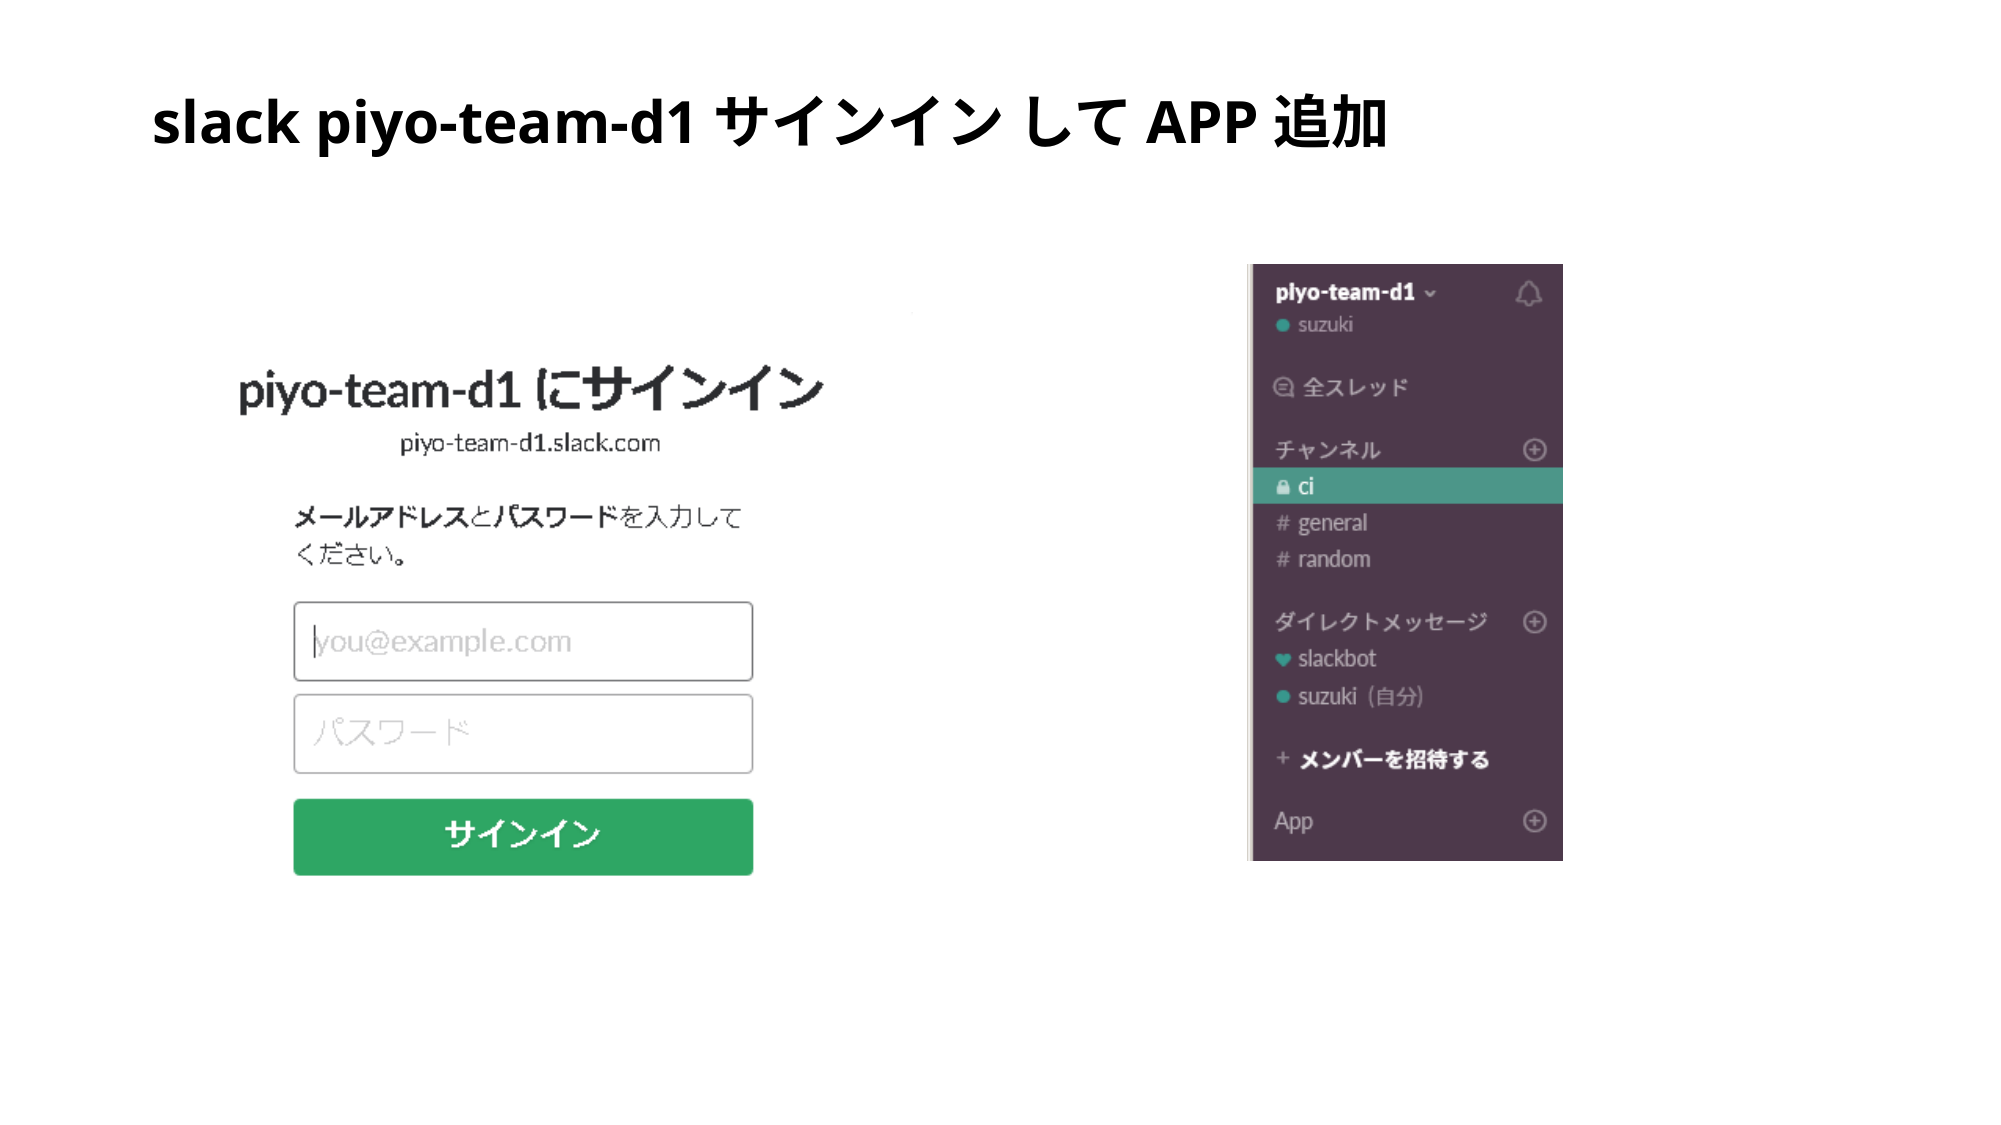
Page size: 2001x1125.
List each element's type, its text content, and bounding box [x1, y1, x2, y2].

picture [125, 312, 913, 890]
picture [1246, 264, 1563, 861]
title slack piyo-team-d1サインイン してAPP追加 [137, 59, 1863, 190]
